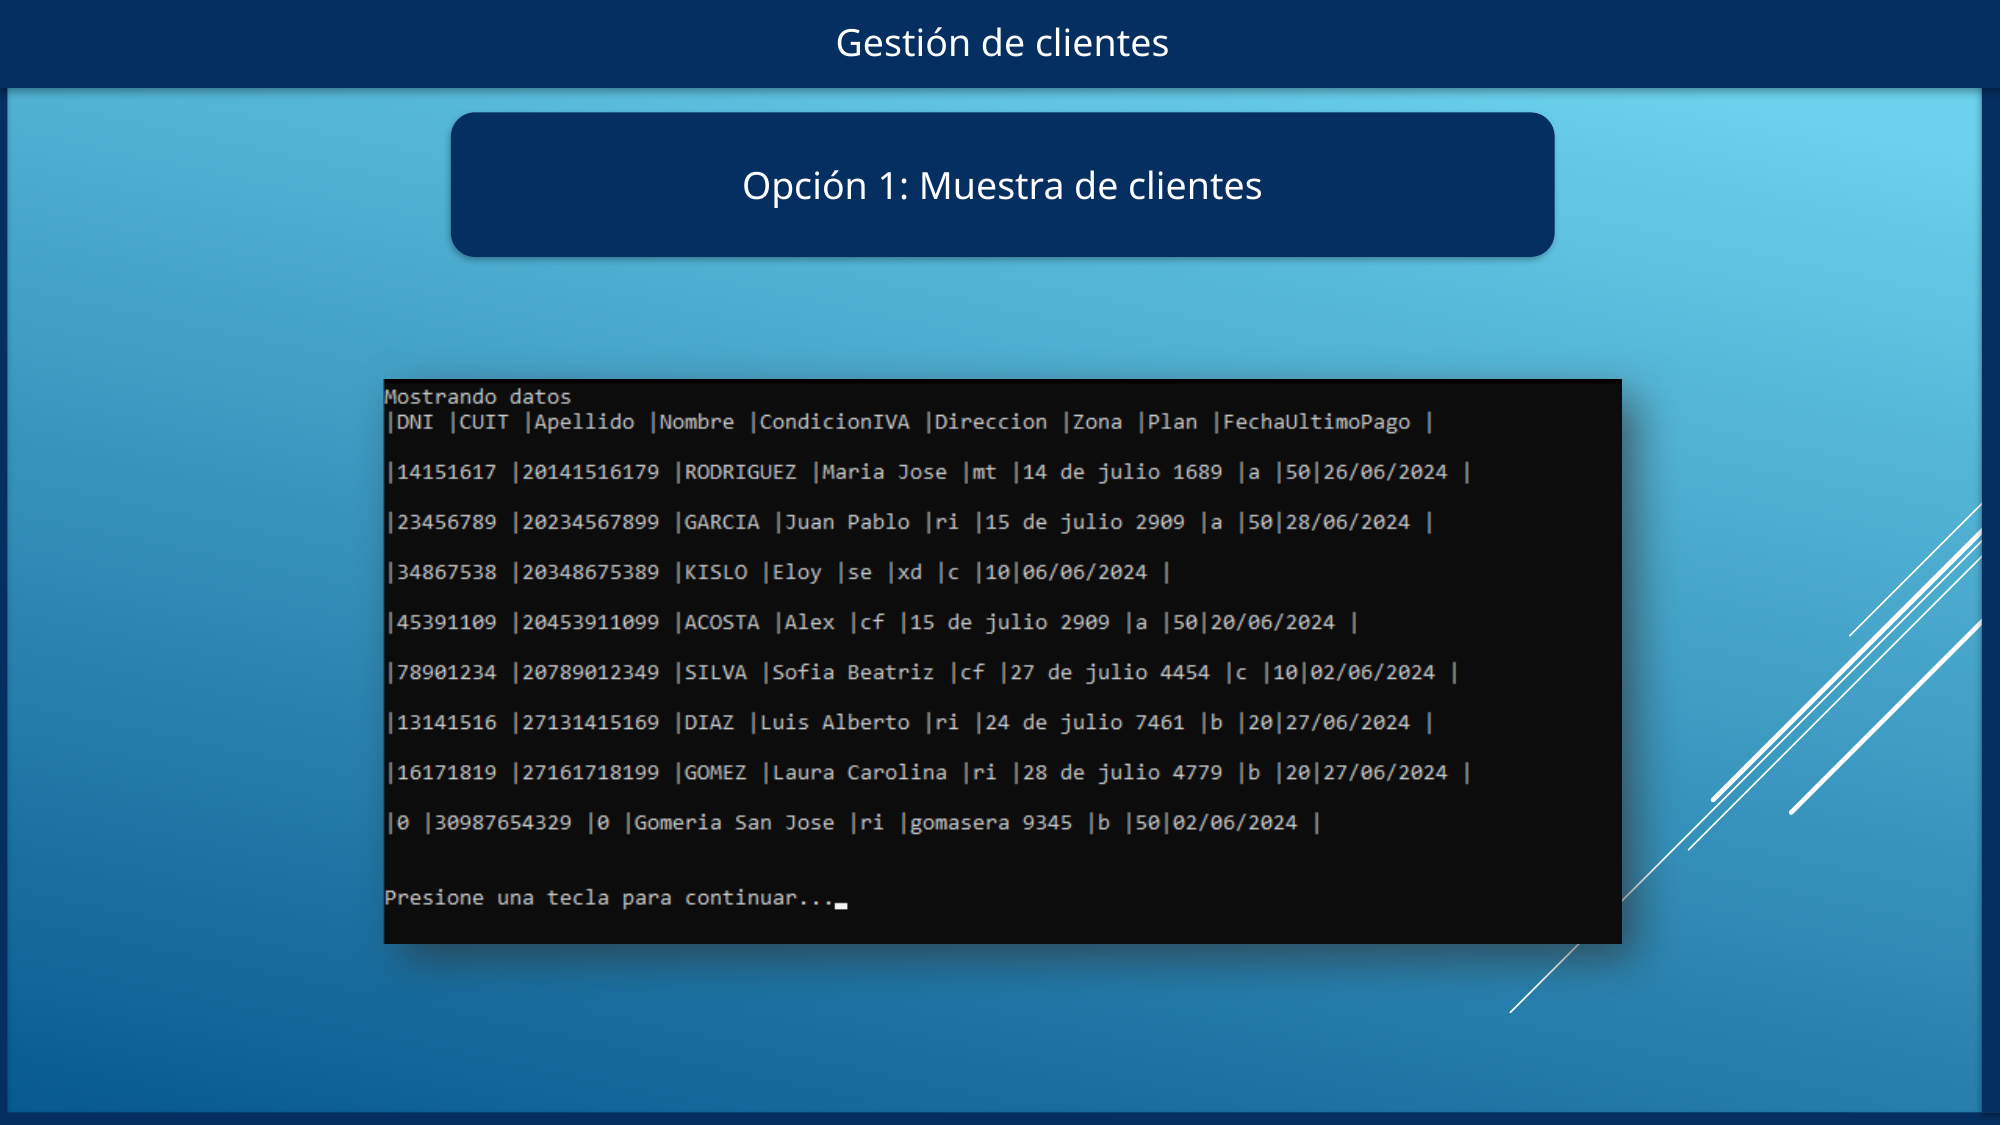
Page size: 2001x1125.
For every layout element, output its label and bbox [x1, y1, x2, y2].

text_box [0, 0, 2000, 1125]
picture [383, 379, 1622, 944]
